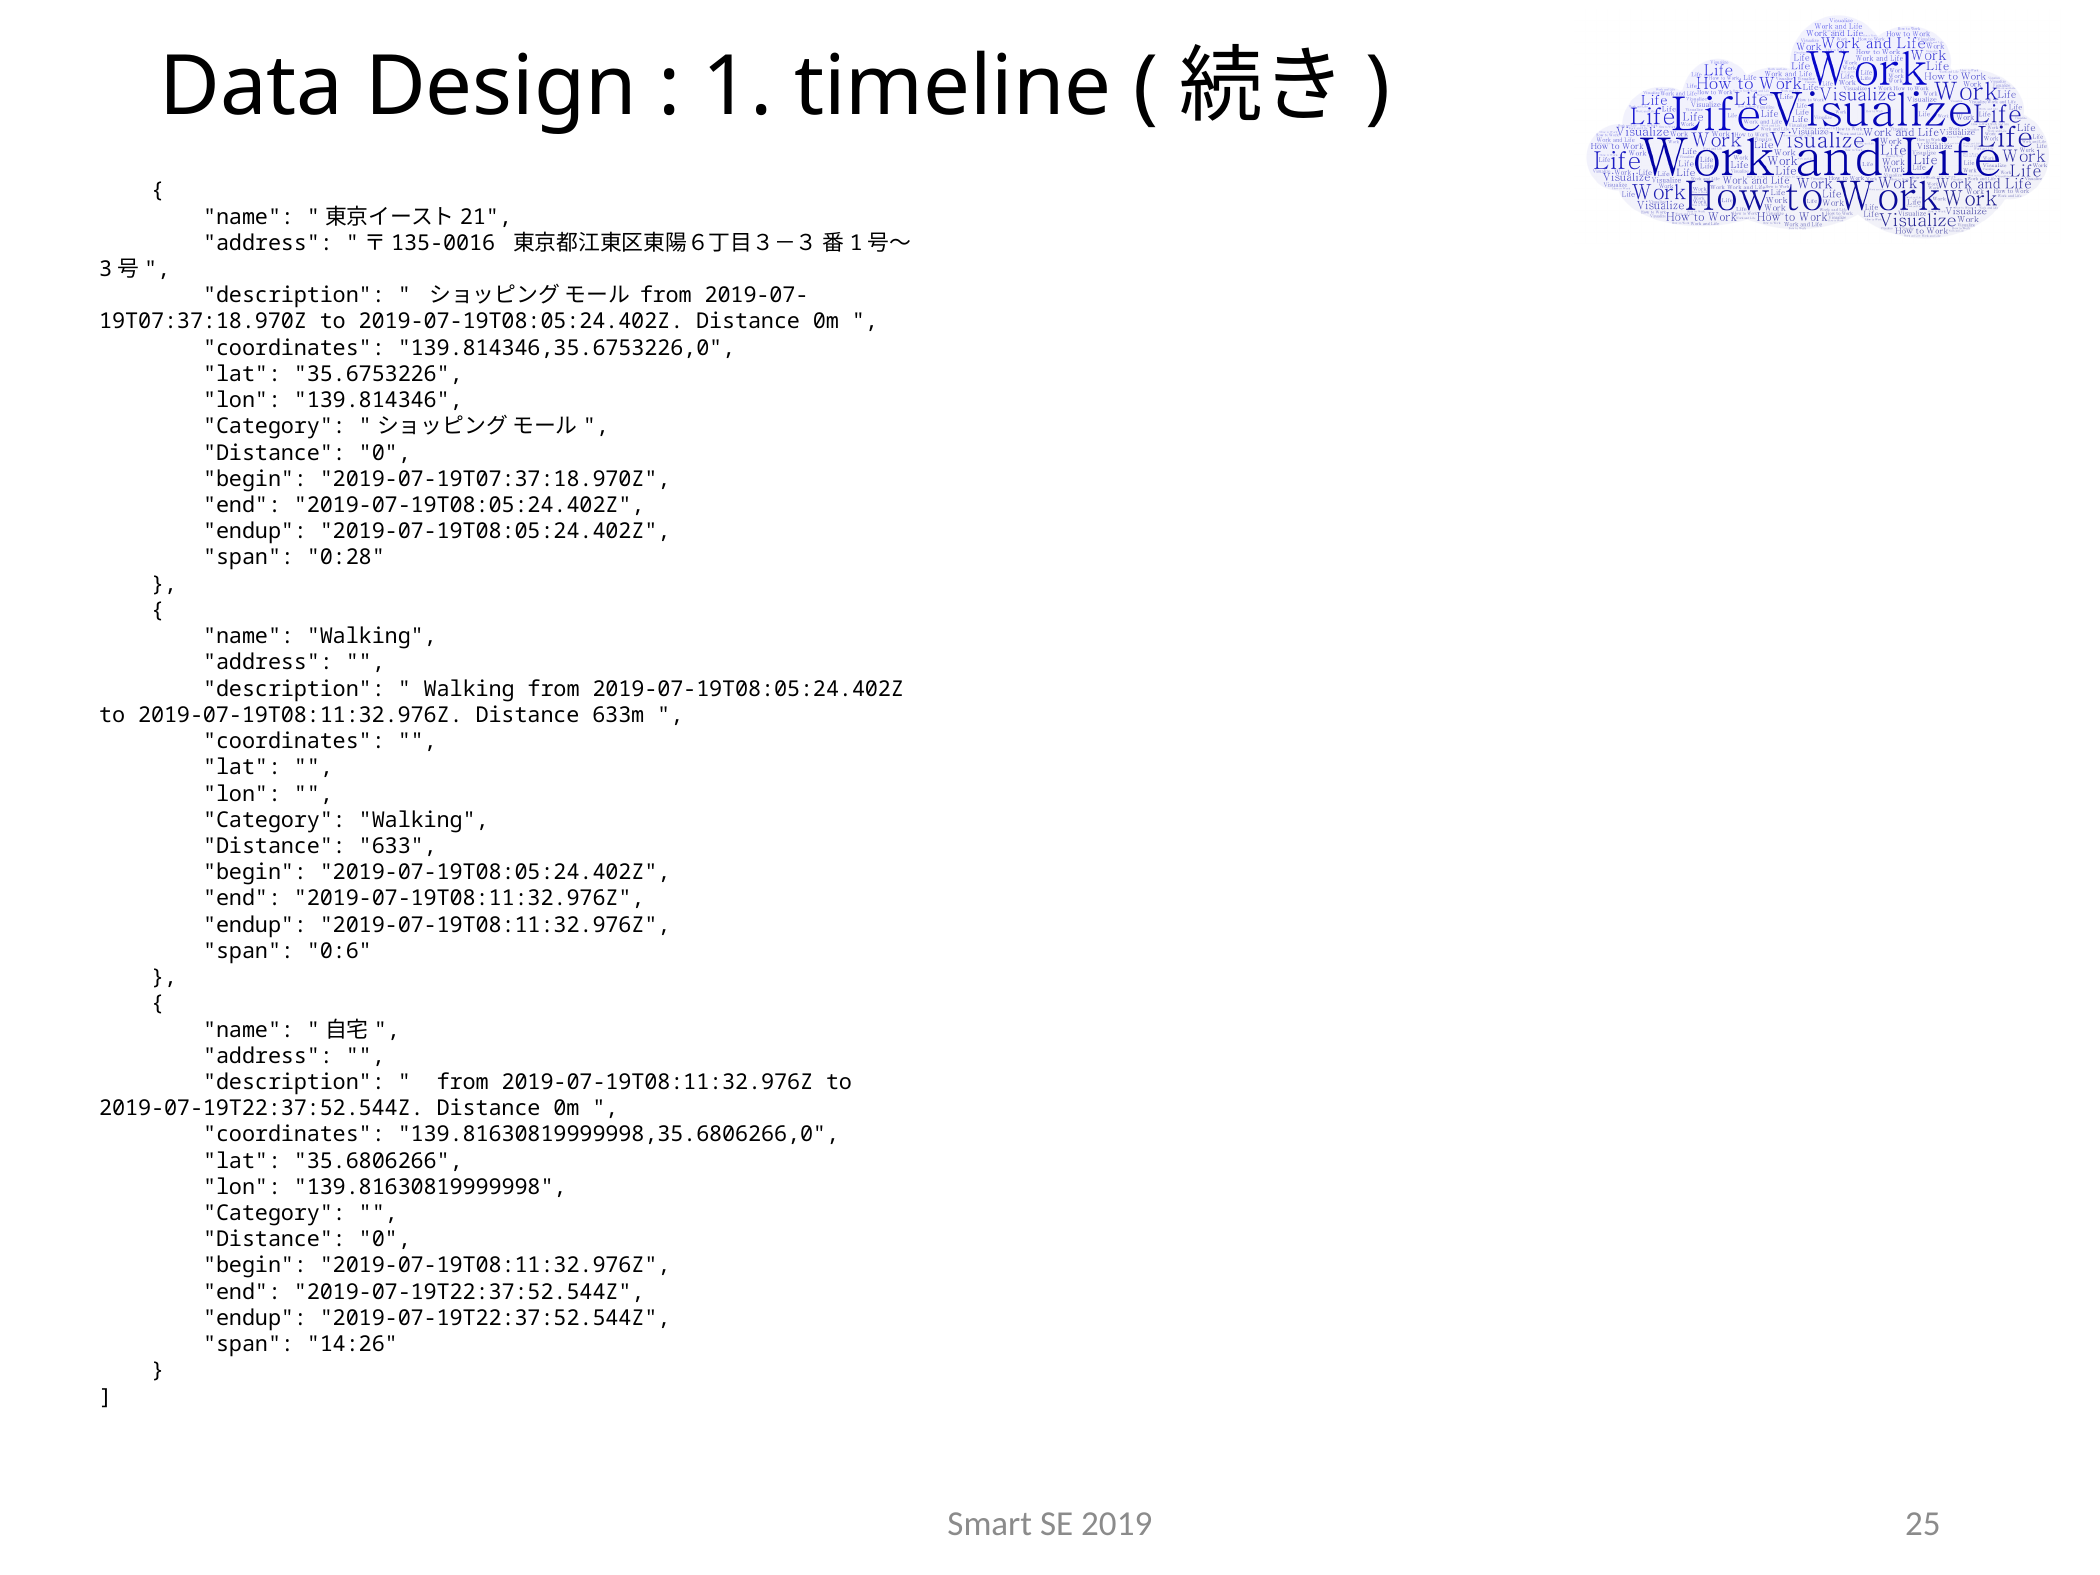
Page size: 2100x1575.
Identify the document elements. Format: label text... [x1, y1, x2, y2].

footer Smart SE 2019 [695, 1500, 1405, 1544]
title Data Design : 1. timeline (続き) [144, 18, 1956, 157]
picture [1574, 9, 2061, 244]
slide_number 25 [1483, 1500, 1956, 1544]
text_box { "name": "東京イースト21", "address": "〒135-0016 東京都江東区東陽６丁目３－３ 番1号～3号", "description": " ショッピング モール from 2019-07-19T07:37:18.970Z to 2019-07-19T08:05:24.402Z. Distance 0m ", "coordinates": "139.814346,35.6753226,0", "lat": "35.6753226", "lon": "139.814346", "Category": "ショッピング モール", "Distance": "0", "begin": "2019-07-19T07:37:18.970Z", "end": "2019-07-19T08:05:24.402Z", "endup": "2019-07-19T08:05:24.402Z", "span": "0:28" }, { "name": "Walking", "address": "", "description": " Walking from 2019-07-19T08:05:24.402Z to 2019-07-19T08:11:32.976Z. Distance 633m ", "coordinates": "", "lat": "", "lon": "", "Category": "Walking", "Distance": "633", "begin": "2019-07-19T08:05:24.402Z", "end": "2019-07-19T08:11:32.976Z", "endup": "2019-07-19T08:11:32.976Z", "span": "0:6" }, { "name": "自宅", "address": "", "description": " from 2019-07-19T08:11:32.976Z to 2019-07-19T22:37:52.544Z. Distance 0m ", "coordinates": "139.81630819999998,35.6806266,0", "lat": "35.6806266", "lon": "139.81630819999998", "Category": "", "Distance": "0", "begin": "2019-07-19T08:11:32.976Z", "end": "2019-07-19T22:37:52.544Z", "endup": "2019-07-19T22:37:52.544Z", "span": "14:26" } ] [84, 168, 938, 1416]
